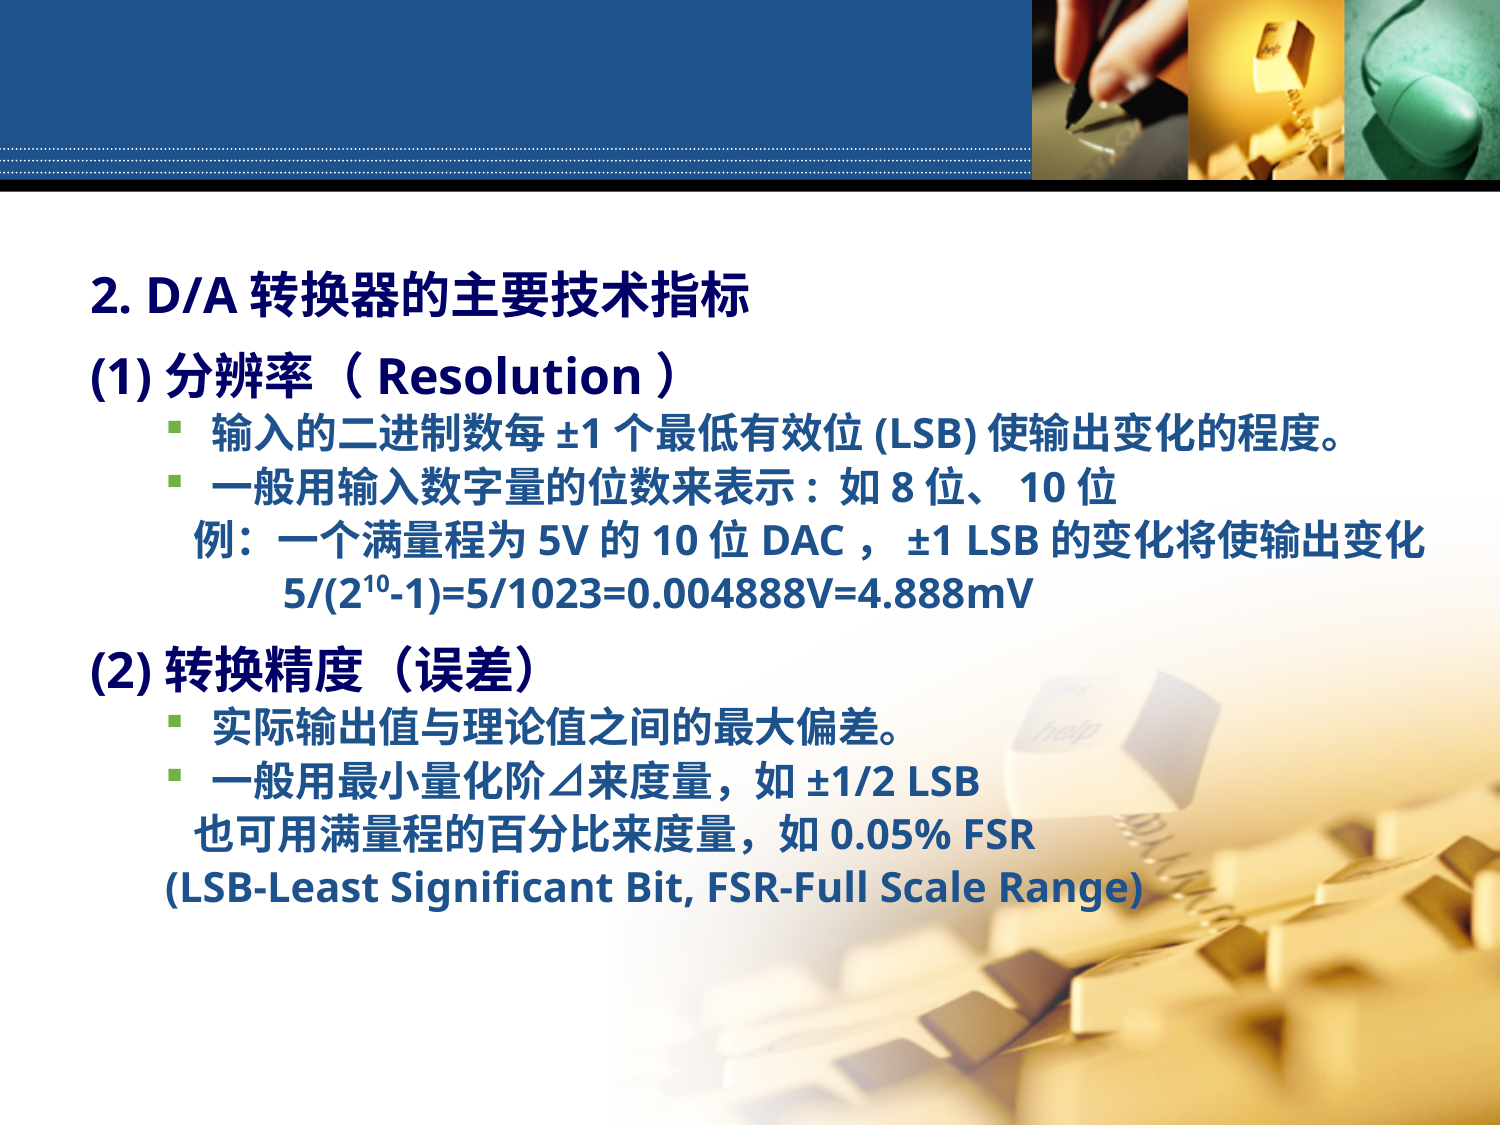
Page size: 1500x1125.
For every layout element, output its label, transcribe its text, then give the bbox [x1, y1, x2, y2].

picture [1032, 0, 1500, 180]
picture [608, 496, 1500, 1125]
list 2. D/A转换器的主要技术指标 (1)分辨率（Resolution） 输入的二进制数每±1个最低有效位(LSB)使输出变化的程度。 一般用输入数字量的位数来表示: 如8位、10位 例：一个满量程为5V的10位DAC，±1 LSB的变化将使输出变化 5/(210-1)=5/1023=0.004888V=4.888mV (2)转换精度（误差） 实际输出值与理论值之间的最大偏差。 一般用最小量化阶⊿来度量，如±1/2 LSB 也可用满量程的百分比来度量，如0.05% FSR (LSB-Least Significant Bit, FSR-Full Scale Range) [75, 249, 1450, 1038]
